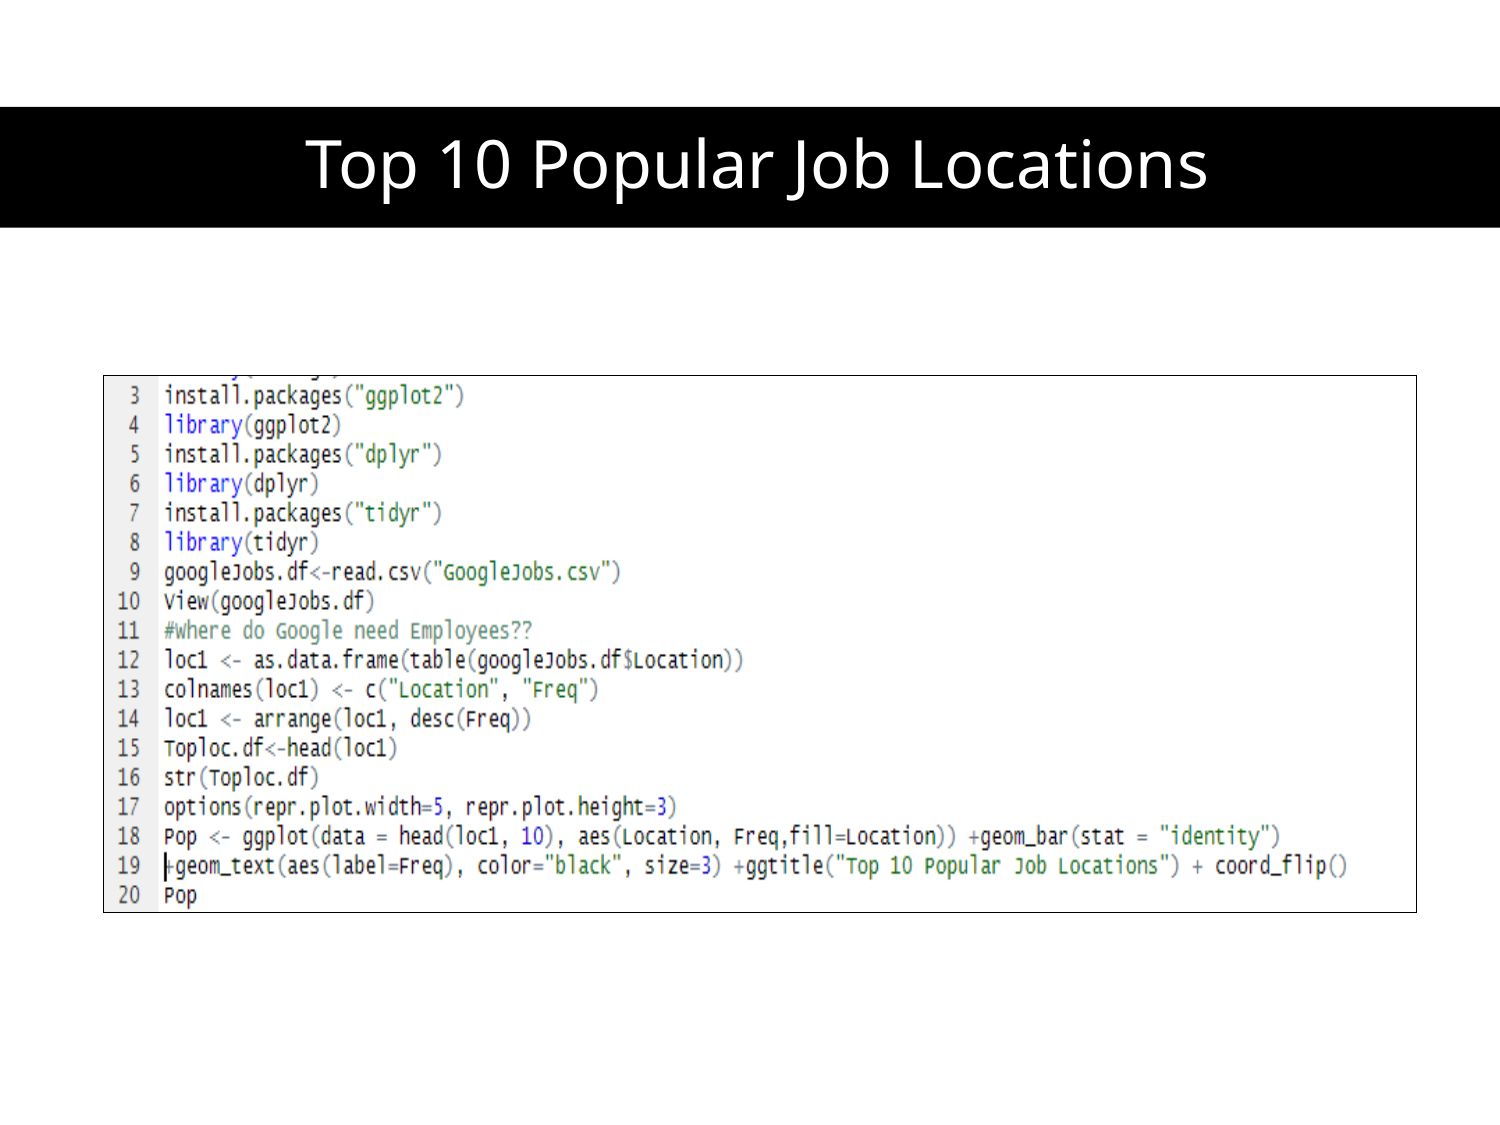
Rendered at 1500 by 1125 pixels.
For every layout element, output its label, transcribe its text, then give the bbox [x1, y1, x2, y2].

text_box [0, 106, 1500, 229]
title Top 10 Popular Job Locations [68, 105, 1448, 228]
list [103, 374, 1417, 913]
